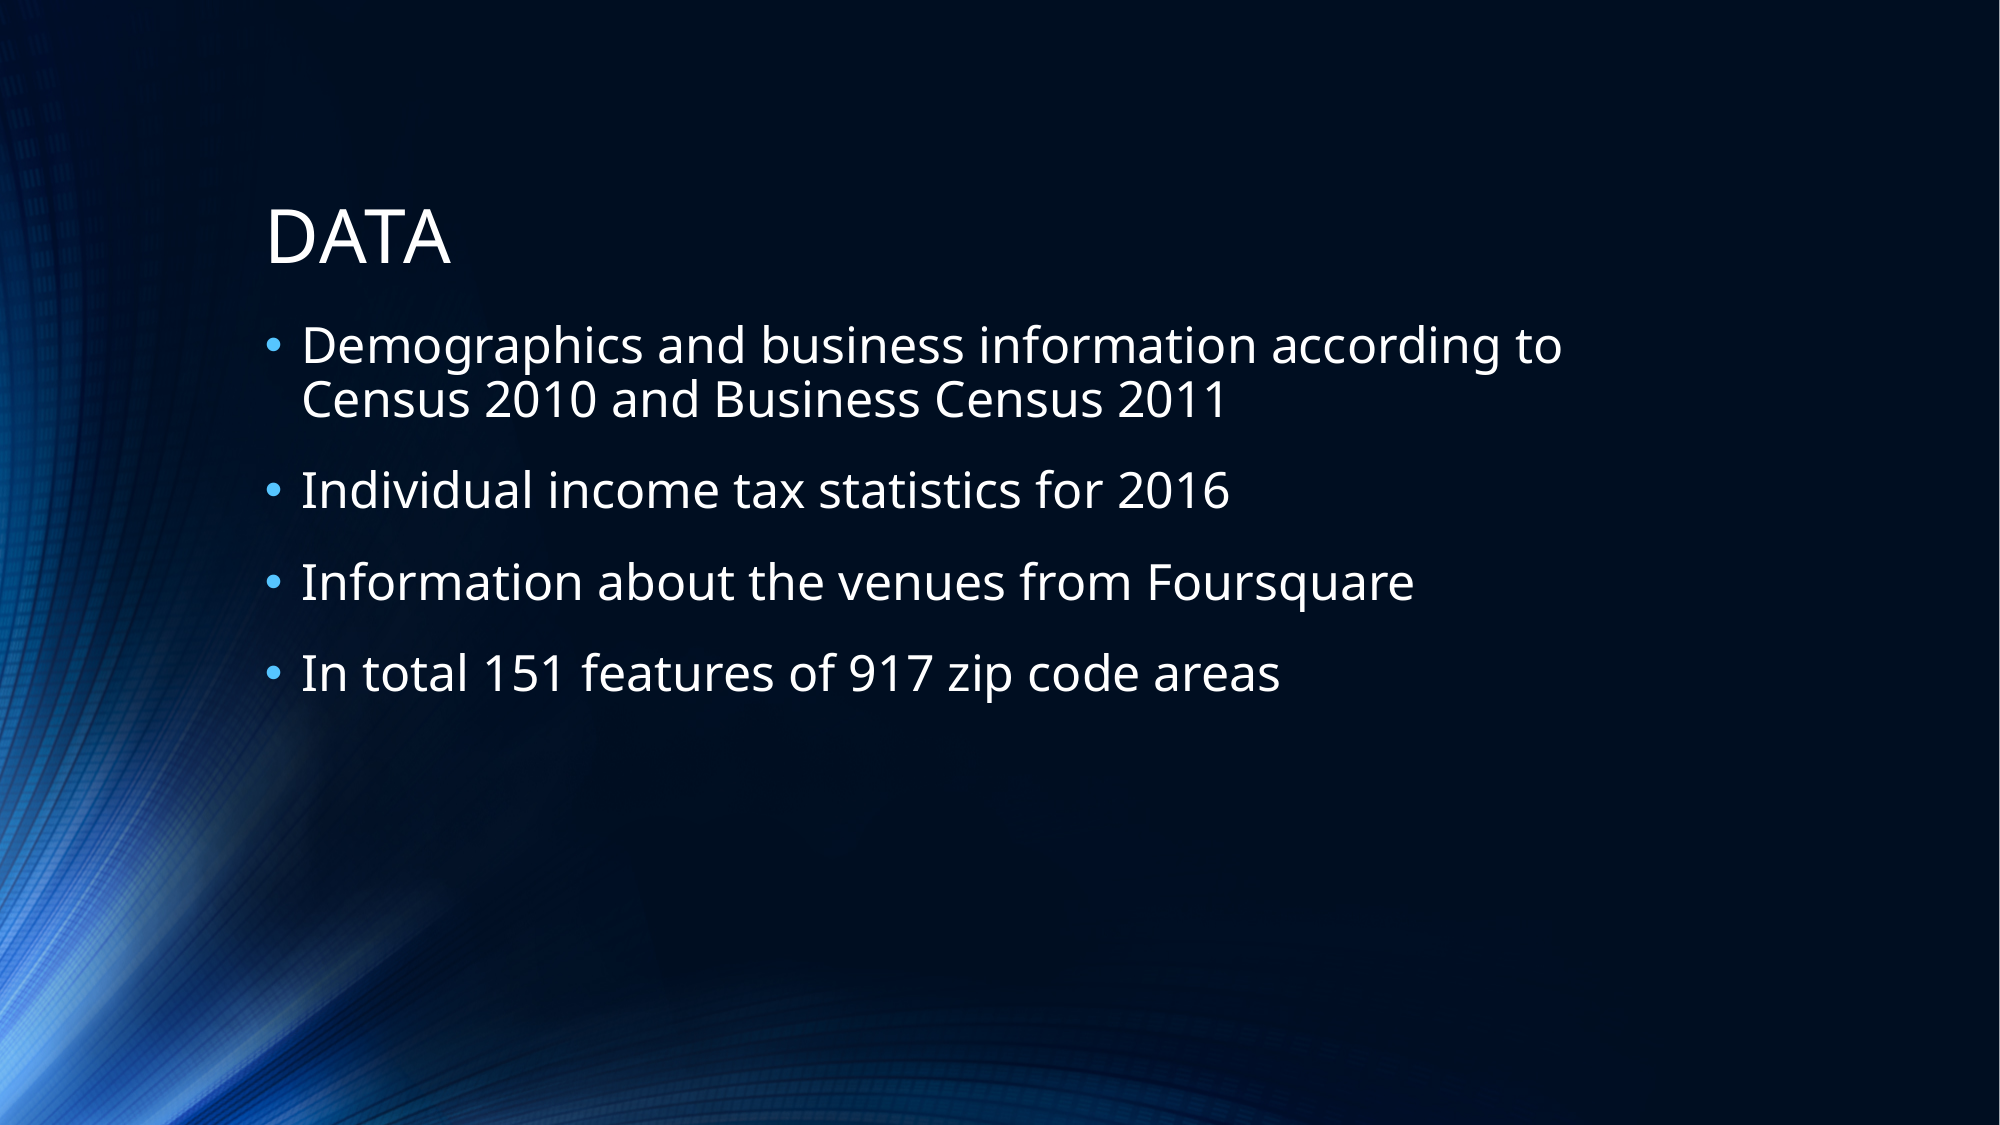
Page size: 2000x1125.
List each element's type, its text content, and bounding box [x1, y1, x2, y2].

list Demographics and business information according to Census 2010 and Business Census 2011 Individual income tax statistics for 2016 Information about the venues from Foursquare In total 151 features of 917 zip code areas [249, 312, 1749, 988]
title DATA [249, 62, 1750, 288]
picture [0, 0, 2000, 1125]
